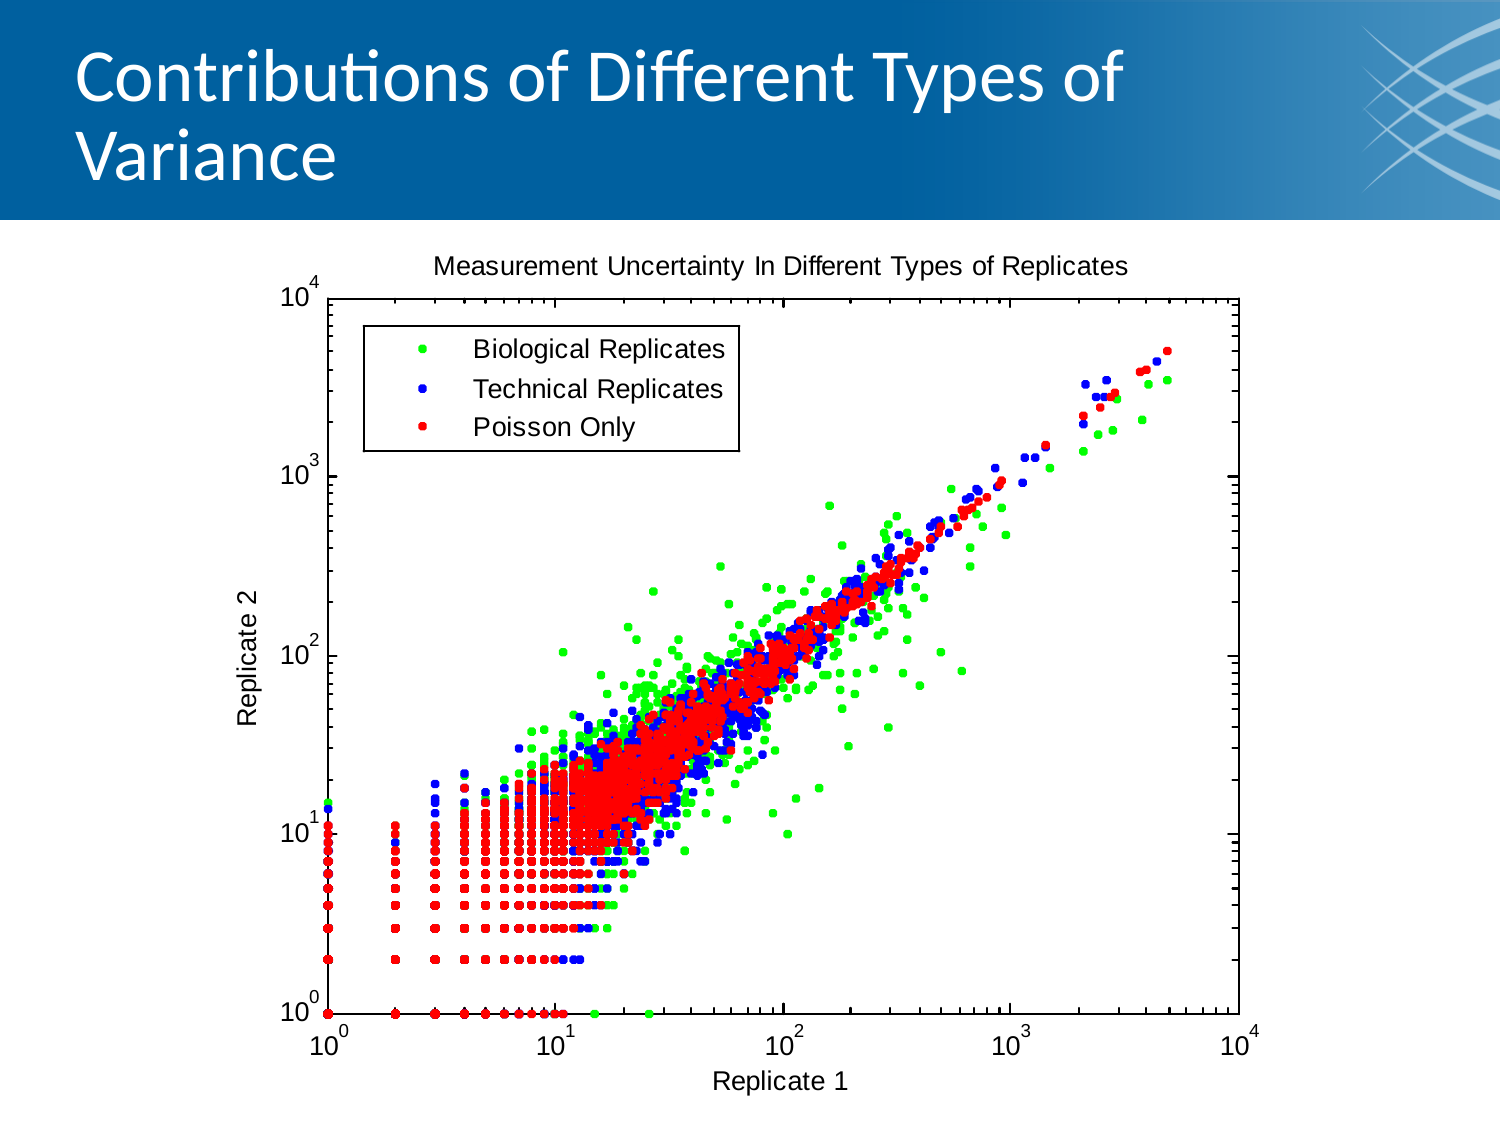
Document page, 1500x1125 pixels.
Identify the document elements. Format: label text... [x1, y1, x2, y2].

title Contributions of Different Types of Variance [75, 37, 1238, 218]
picture [174, 231, 1351, 1111]
picture [0, 0, 1500, 220]
